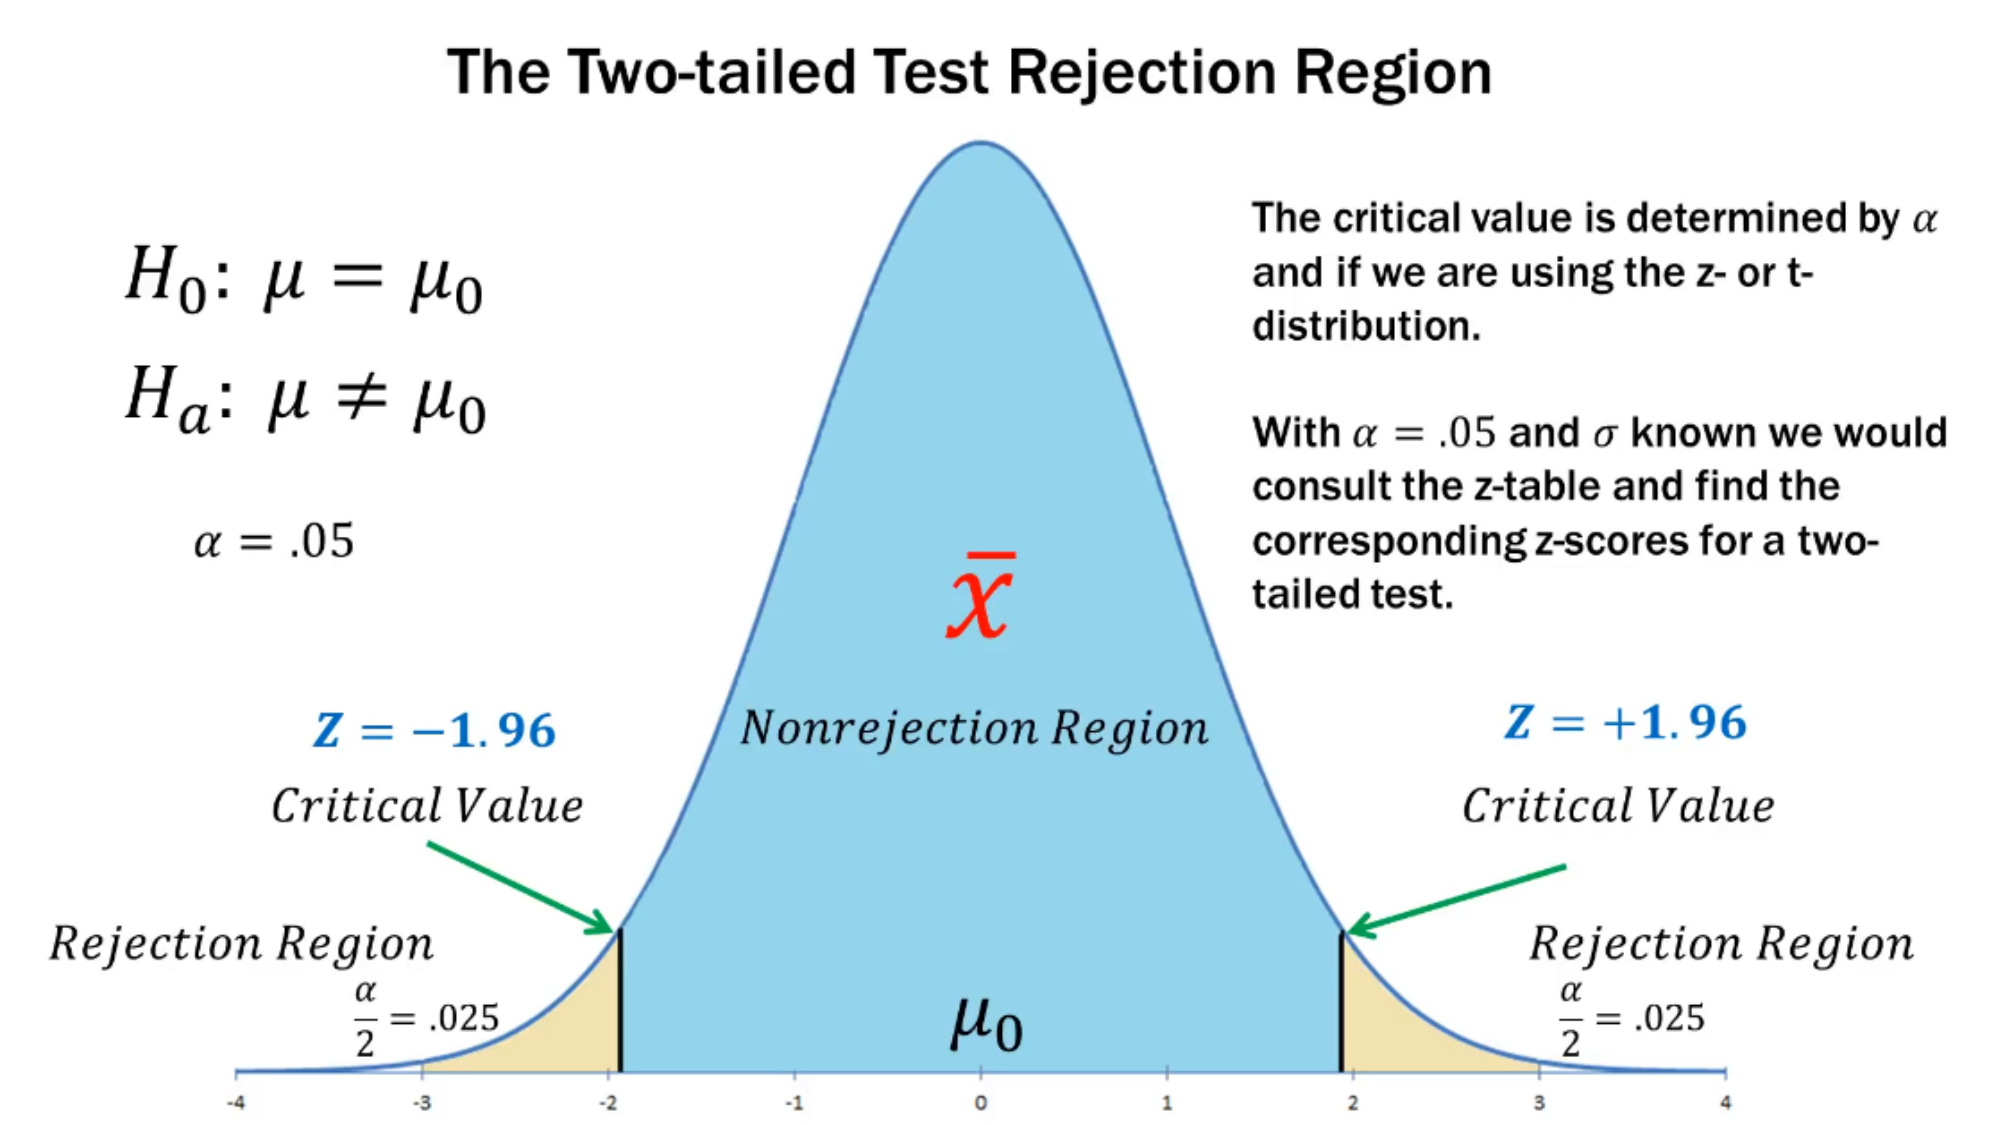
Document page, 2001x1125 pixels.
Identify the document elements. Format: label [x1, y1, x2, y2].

list [29, 40, 1957, 1125]
